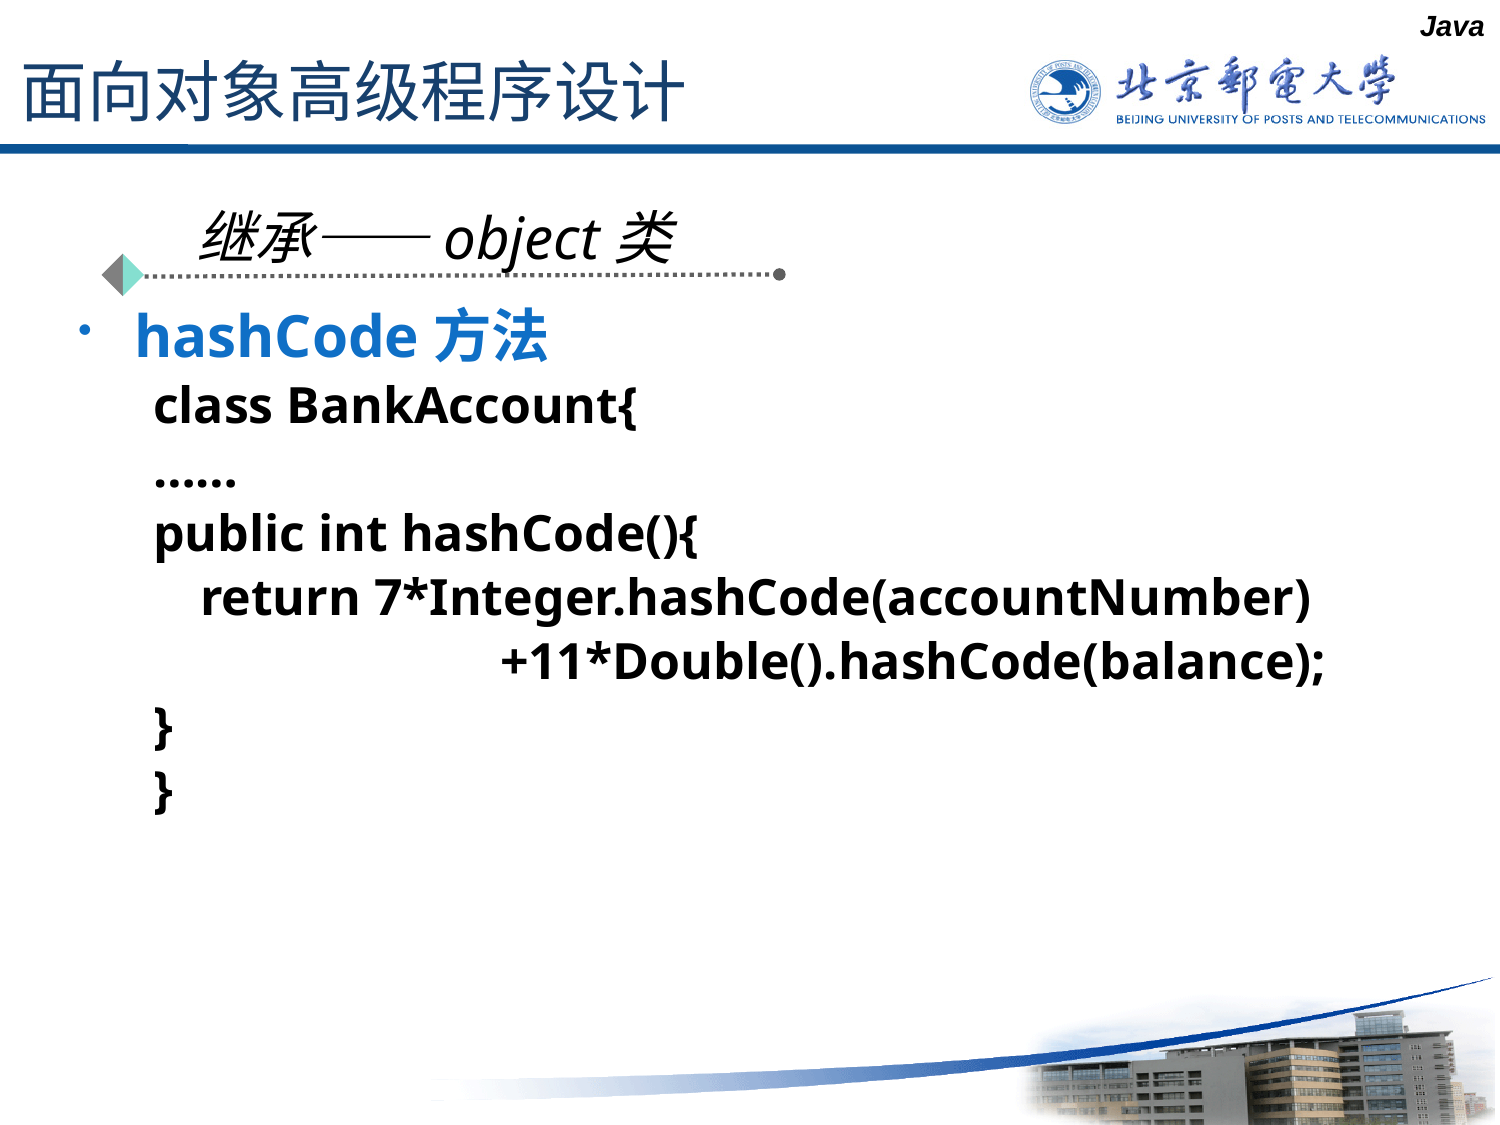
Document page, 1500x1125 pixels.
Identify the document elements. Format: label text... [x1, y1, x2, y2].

title 面向对象高级程序设计 [5, 30, 1281, 150]
picture [431, 972, 1495, 1125]
text_box [272, 118, 303, 179]
footer Java [937, 0, 1500, 53]
text_box [771, 268, 786, 281]
text_box 继承——object类 [181, 193, 750, 279]
list hashCode方法 class BankAccount{ …… public int hashCode(){ return 7*Integer.hashCode(accountNumber) +11*Double().hashCode(balance); } } [63, 299, 1460, 999]
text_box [107, 259, 138, 290]
picture [1281, 54, 1500, 131]
